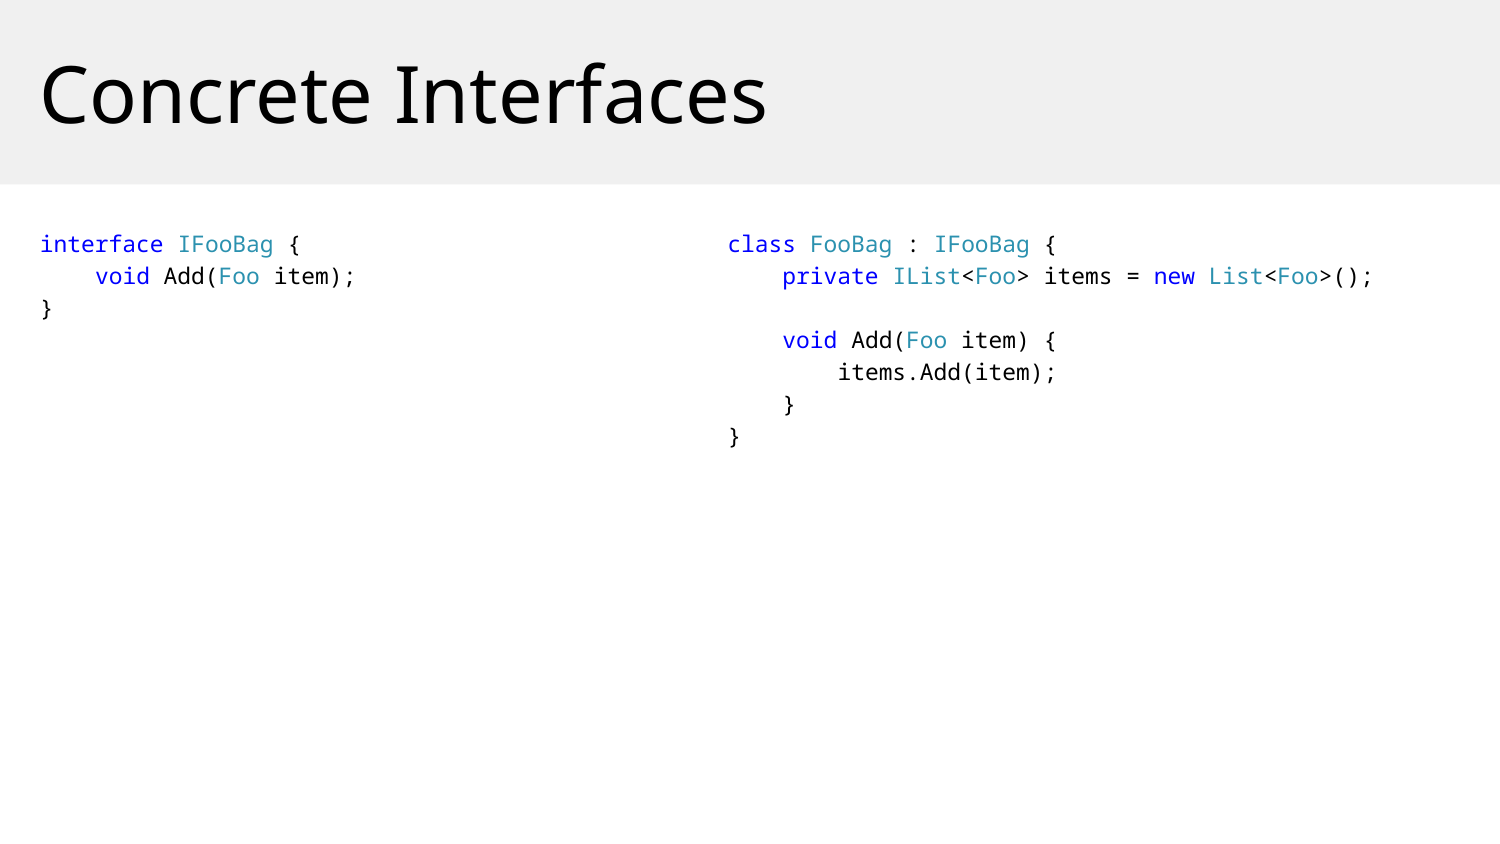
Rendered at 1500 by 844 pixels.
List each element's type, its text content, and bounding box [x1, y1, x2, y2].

text_box class FooBag : IFooBag { private IList<Foo> items = new List<Foo>(); void Add(Foo item) { items.Add(item); } } [712, 221, 1400, 472]
text_box interface IFooBag { void Add(Foo item); } [24, 221, 613, 410]
text_box [0, 0, 1500, 186]
text_box Concrete Interfaces [24, 36, 1238, 147]
